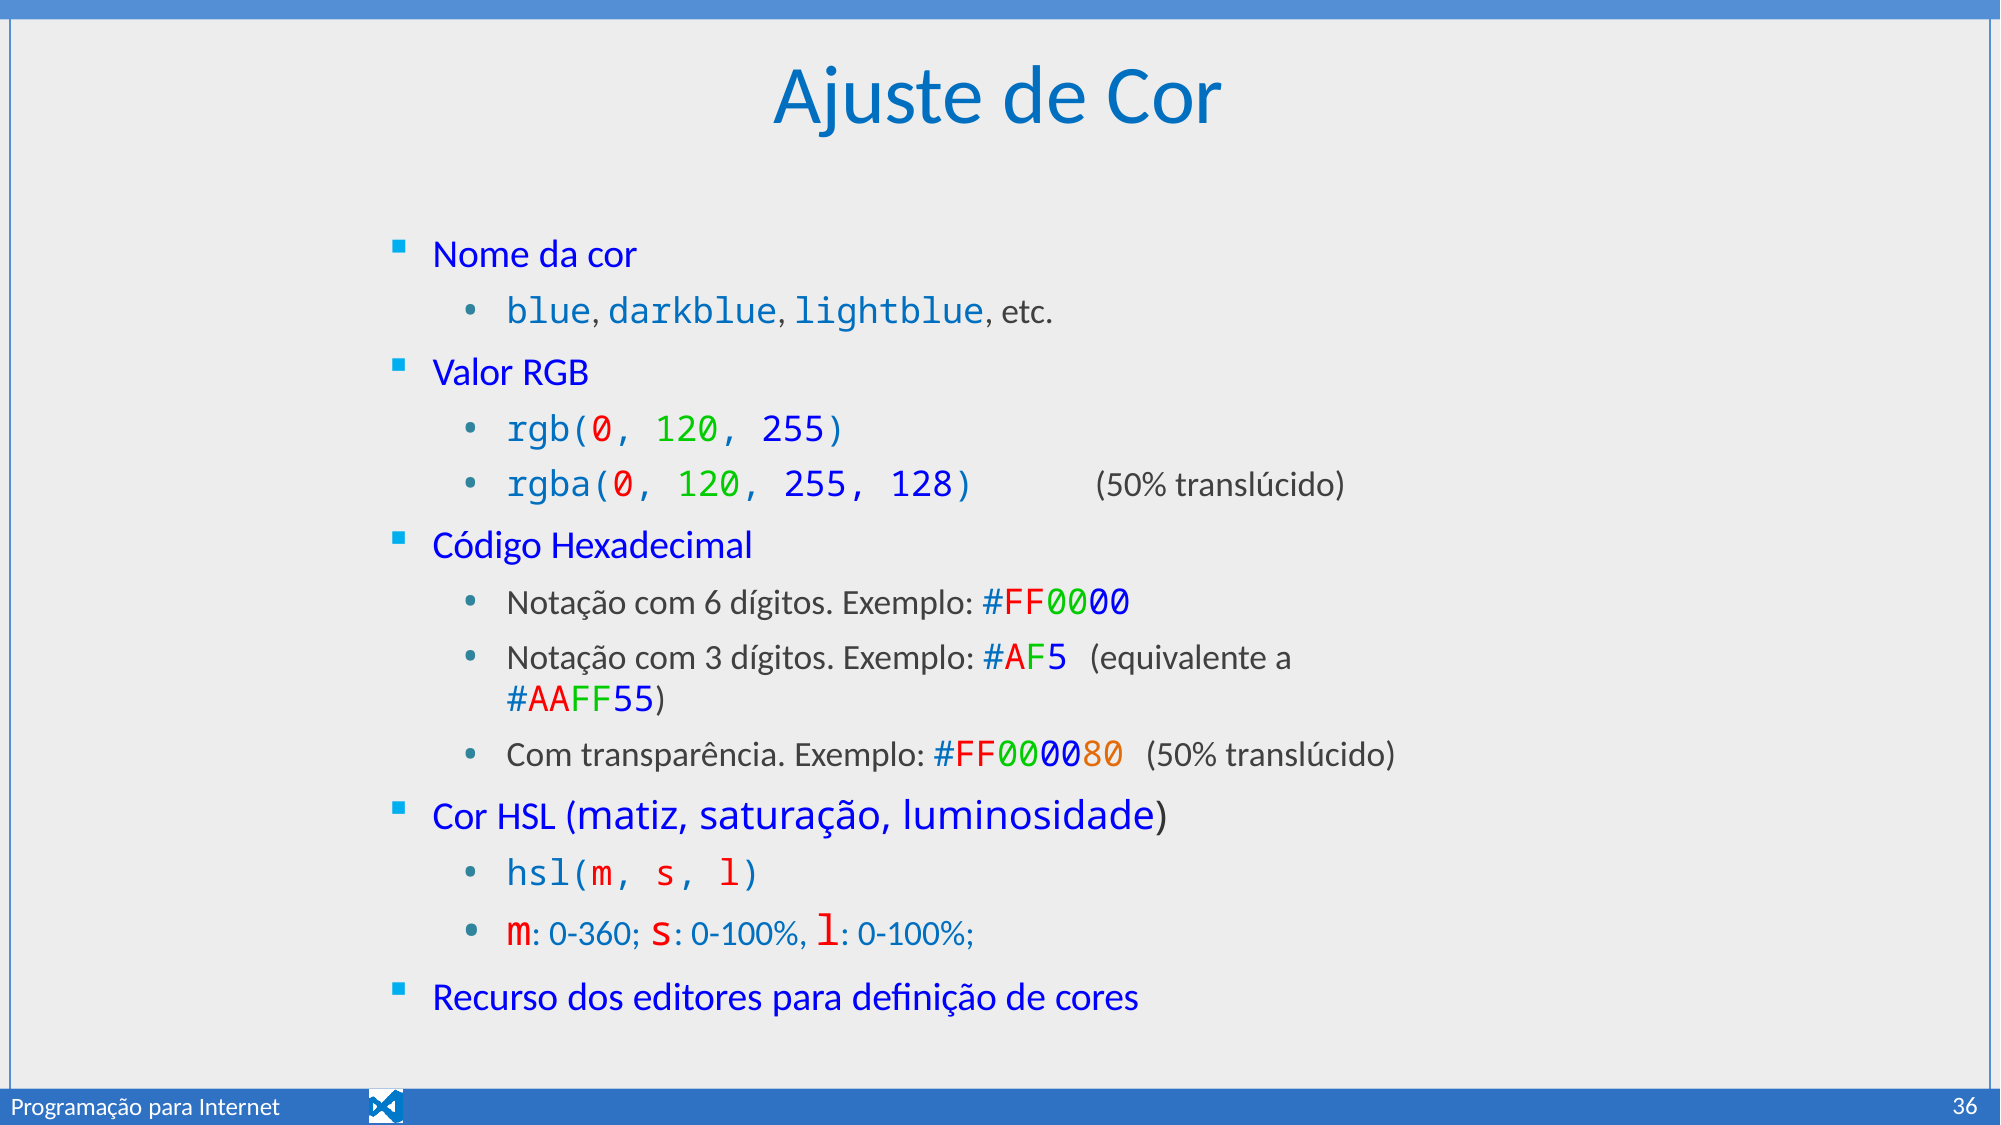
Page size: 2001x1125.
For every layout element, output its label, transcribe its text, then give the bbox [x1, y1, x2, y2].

text_box Nome da cor blue, darkblue, lightblue, etc. Valor RGB rgb(0, 120, 255) rgba(0, 120, 255, 128) (50% translúcido) Código Hexadecimal Notação com 6 dígitos. Exemplo: #FF0000 Notação com 3 dígitos. Exemplo: #AF5 (equivalente a #AAFF55) Com transparência. Exemplo: #FF000080 (50% translúcido) Cor HSL (matiz, saturação, luminosidade) hsl(m, s, l) m: 0-360; s: 0-100%, l: 0-100%; Recurso dos editores para definição de cores [386, 221, 1433, 1018]
title Ajuste de Cor [771, 38, 1229, 229]
slide_number Programação para Internet [8, 1094, 287, 1125]
slide_number 36 [1946, 1093, 1985, 1125]
picture [369, 1089, 403, 1124]
